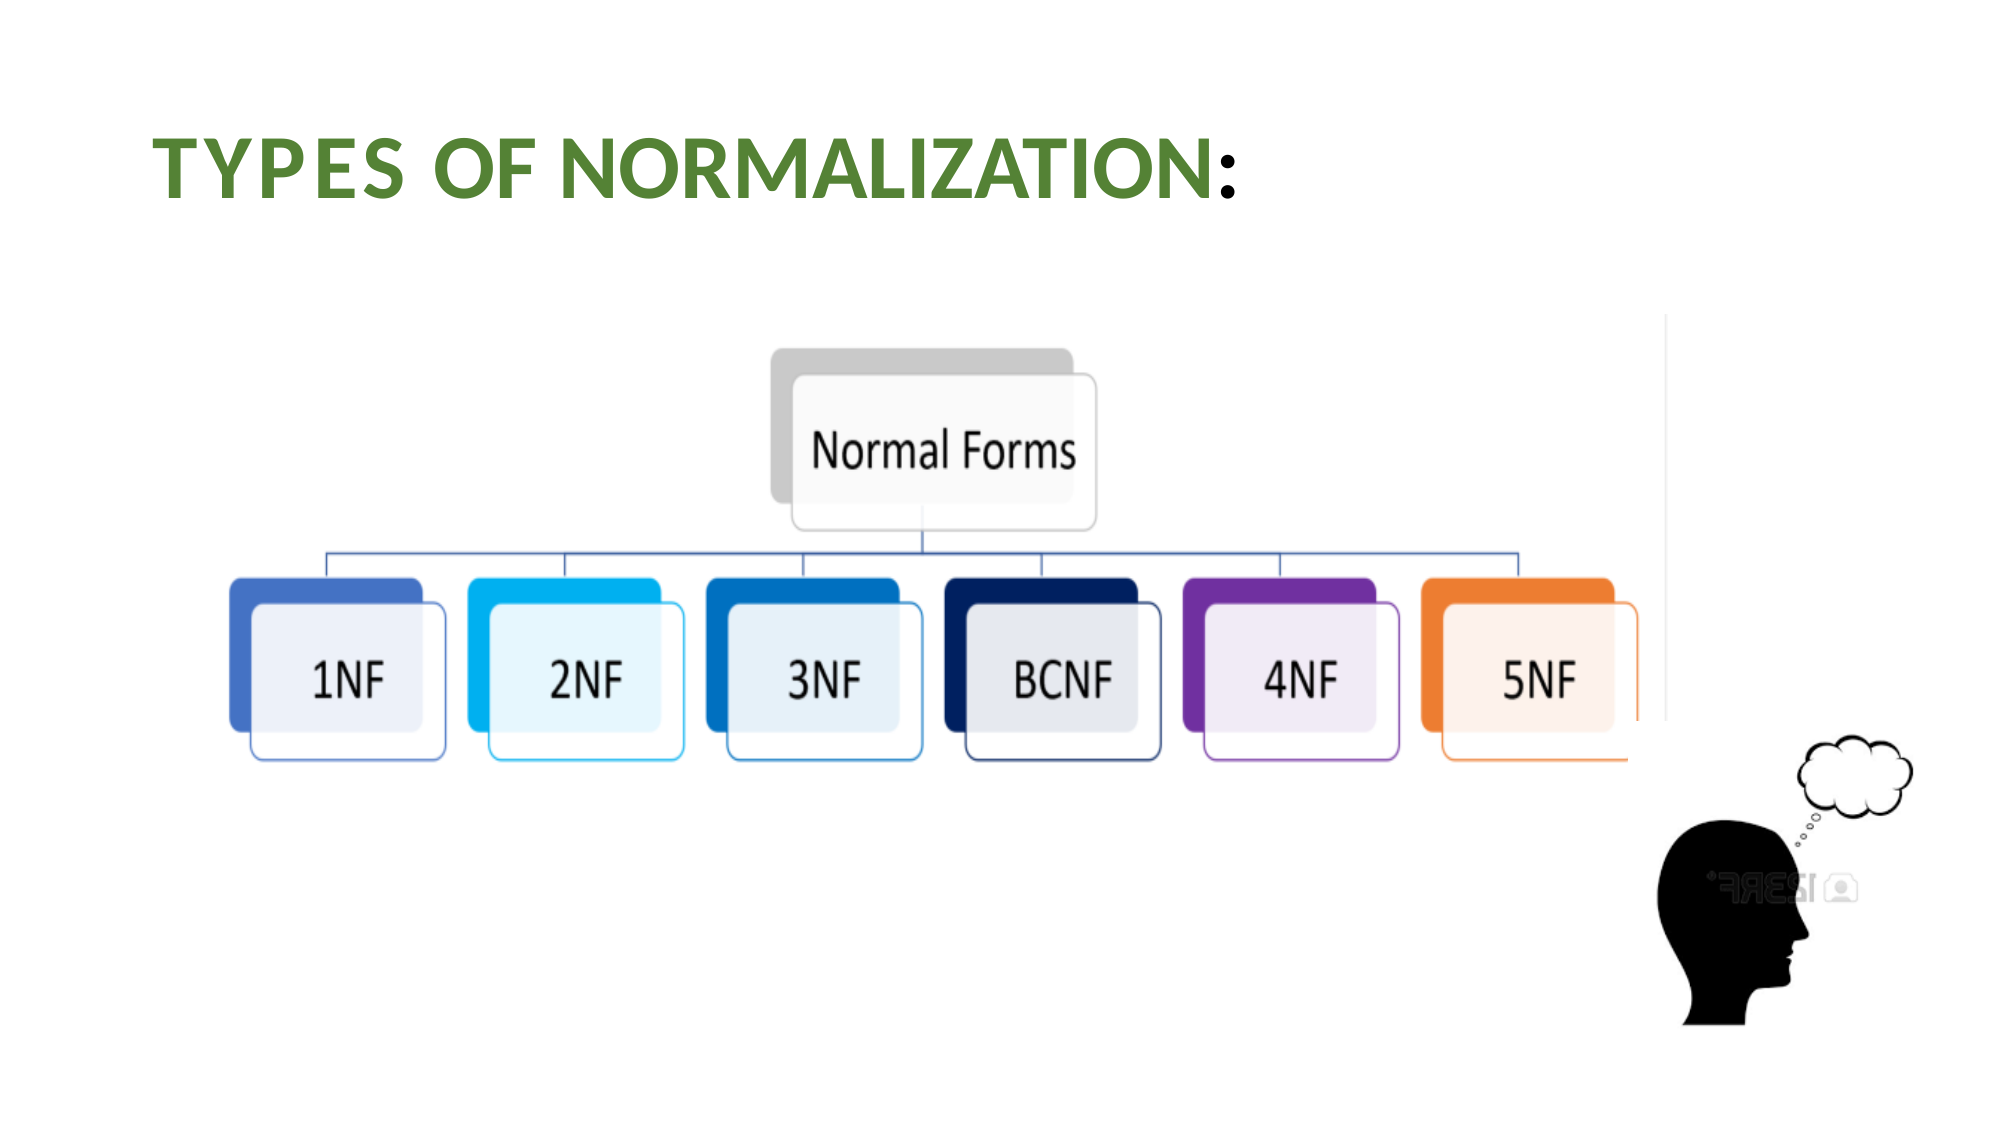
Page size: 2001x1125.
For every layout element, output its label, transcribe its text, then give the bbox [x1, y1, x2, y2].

title TYPES OF NORMALIZATION: [137, 59, 1863, 278]
picture [1628, 314, 1938, 1055]
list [210, 314, 1667, 811]
